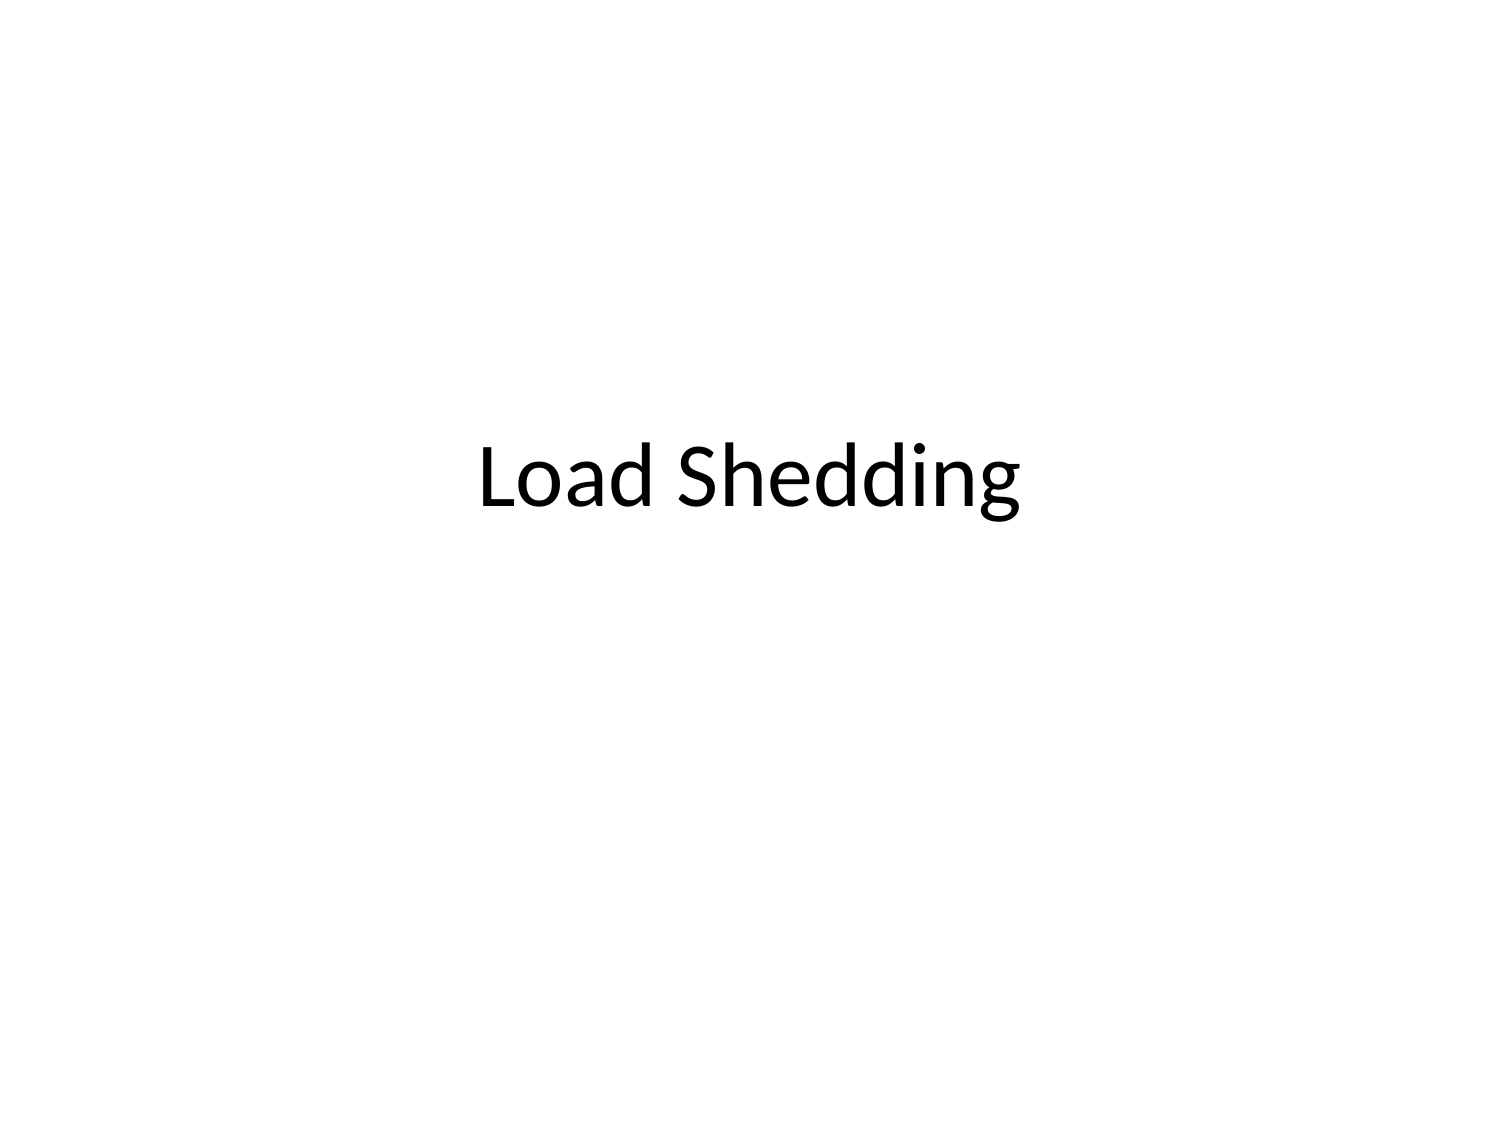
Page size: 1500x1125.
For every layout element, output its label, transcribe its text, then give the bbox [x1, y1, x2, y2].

title Load Shedding [112, 349, 1388, 591]
